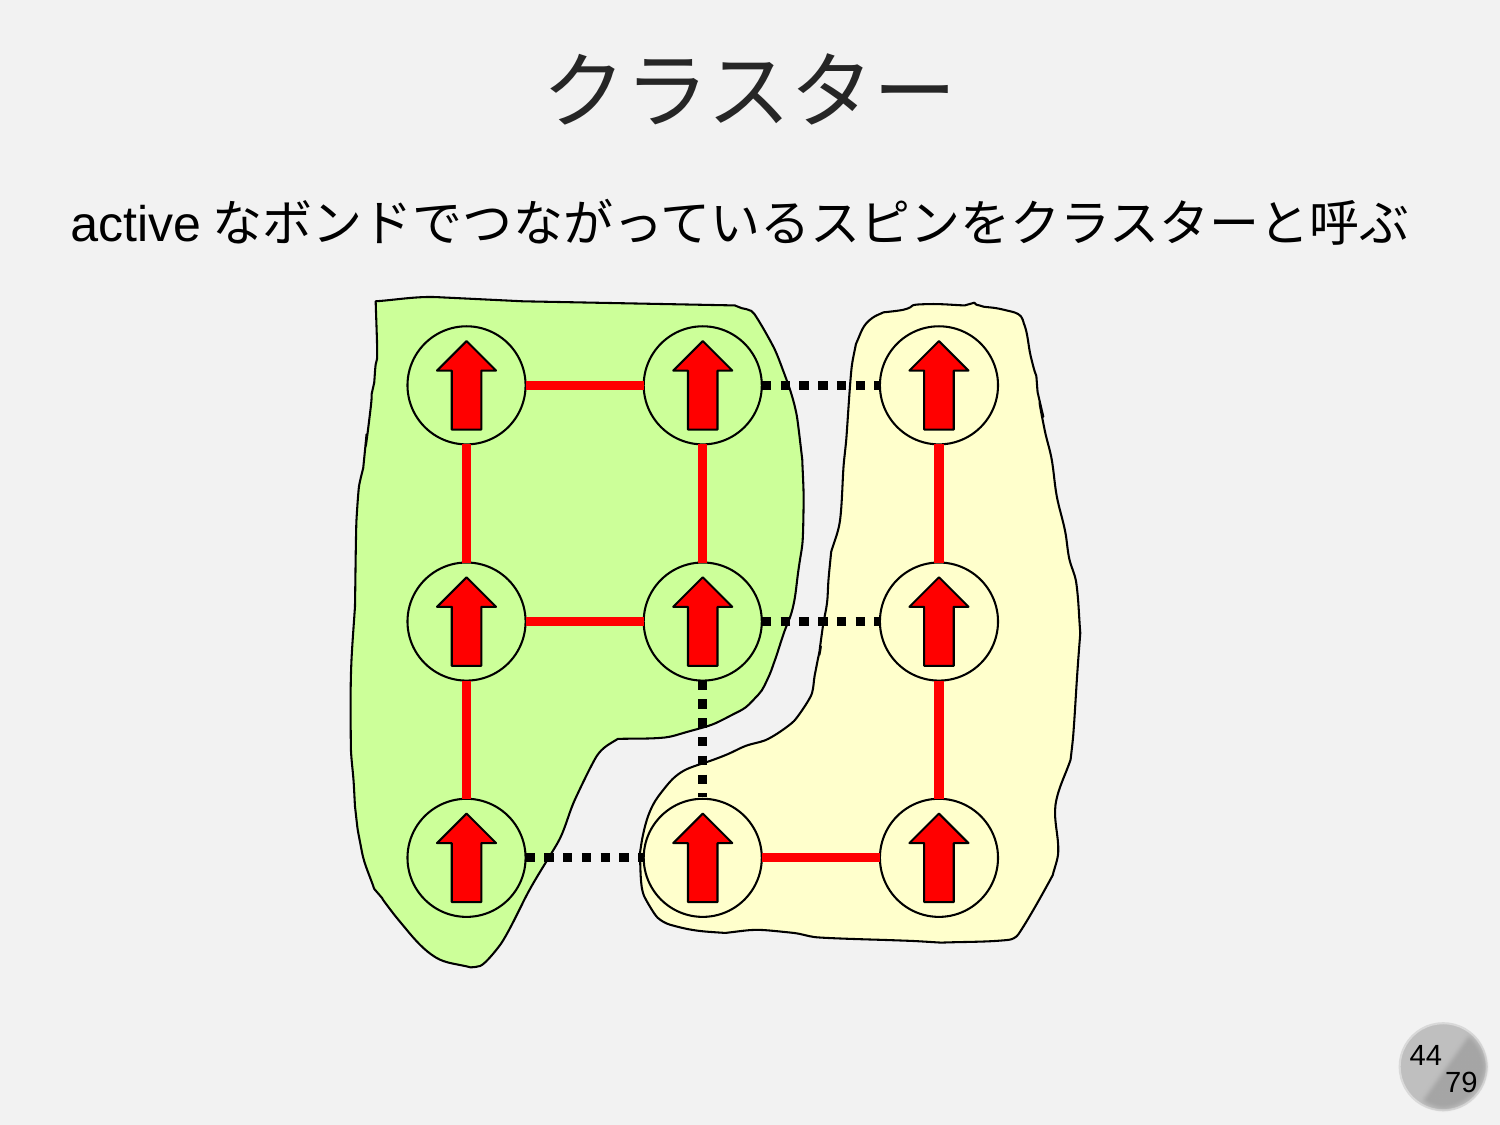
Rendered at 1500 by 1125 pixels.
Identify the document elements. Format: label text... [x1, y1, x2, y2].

text_box [638, 830, 643, 853]
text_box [407, 798, 526, 917]
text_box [643, 798, 762, 917]
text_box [643, 562, 762, 681]
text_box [879, 562, 998, 681]
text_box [879, 798, 998, 917]
text_box [707, 386, 805, 621]
text_box [349, 295, 789, 969]
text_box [407, 326, 526, 445]
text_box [879, 326, 998, 445]
text_box activeなボンドでつながっているスピンをクラスターと呼ぶ [55, 184, 1425, 260]
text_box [407, 562, 526, 681]
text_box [643, 326, 762, 445]
text_box [655, 301, 1082, 944]
text_box [639, 862, 643, 897]
list クラスター [0, 31, 1500, 155]
